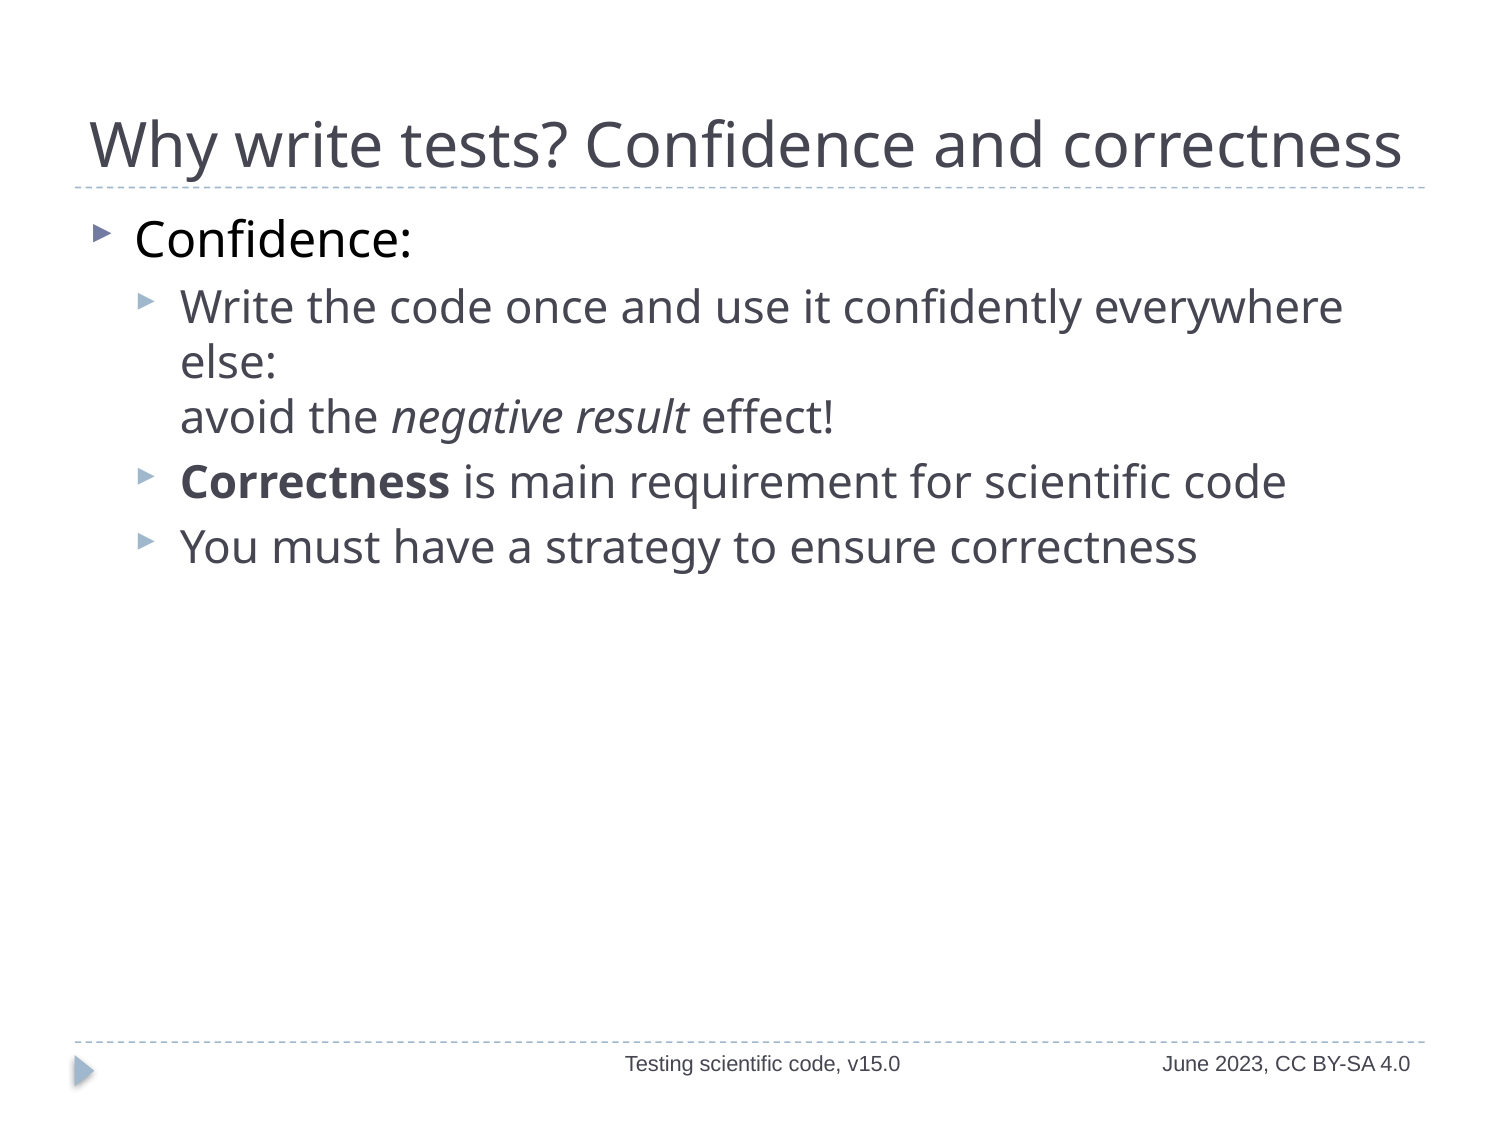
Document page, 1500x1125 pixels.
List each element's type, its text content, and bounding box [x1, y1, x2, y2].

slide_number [1051, 1042, 1426, 1103]
list Confidence: Write the code once and use it confidently everywhere else: avoid the negative result effect! Correctness is main requirement for scientific code You must have a strategy to ensure correctness [75, 200, 1425, 1010]
footer Testing scientific code, v15.0 [475, 1042, 1051, 1103]
title Why write tests? Confidence and correctness [75, 24, 1425, 188]
